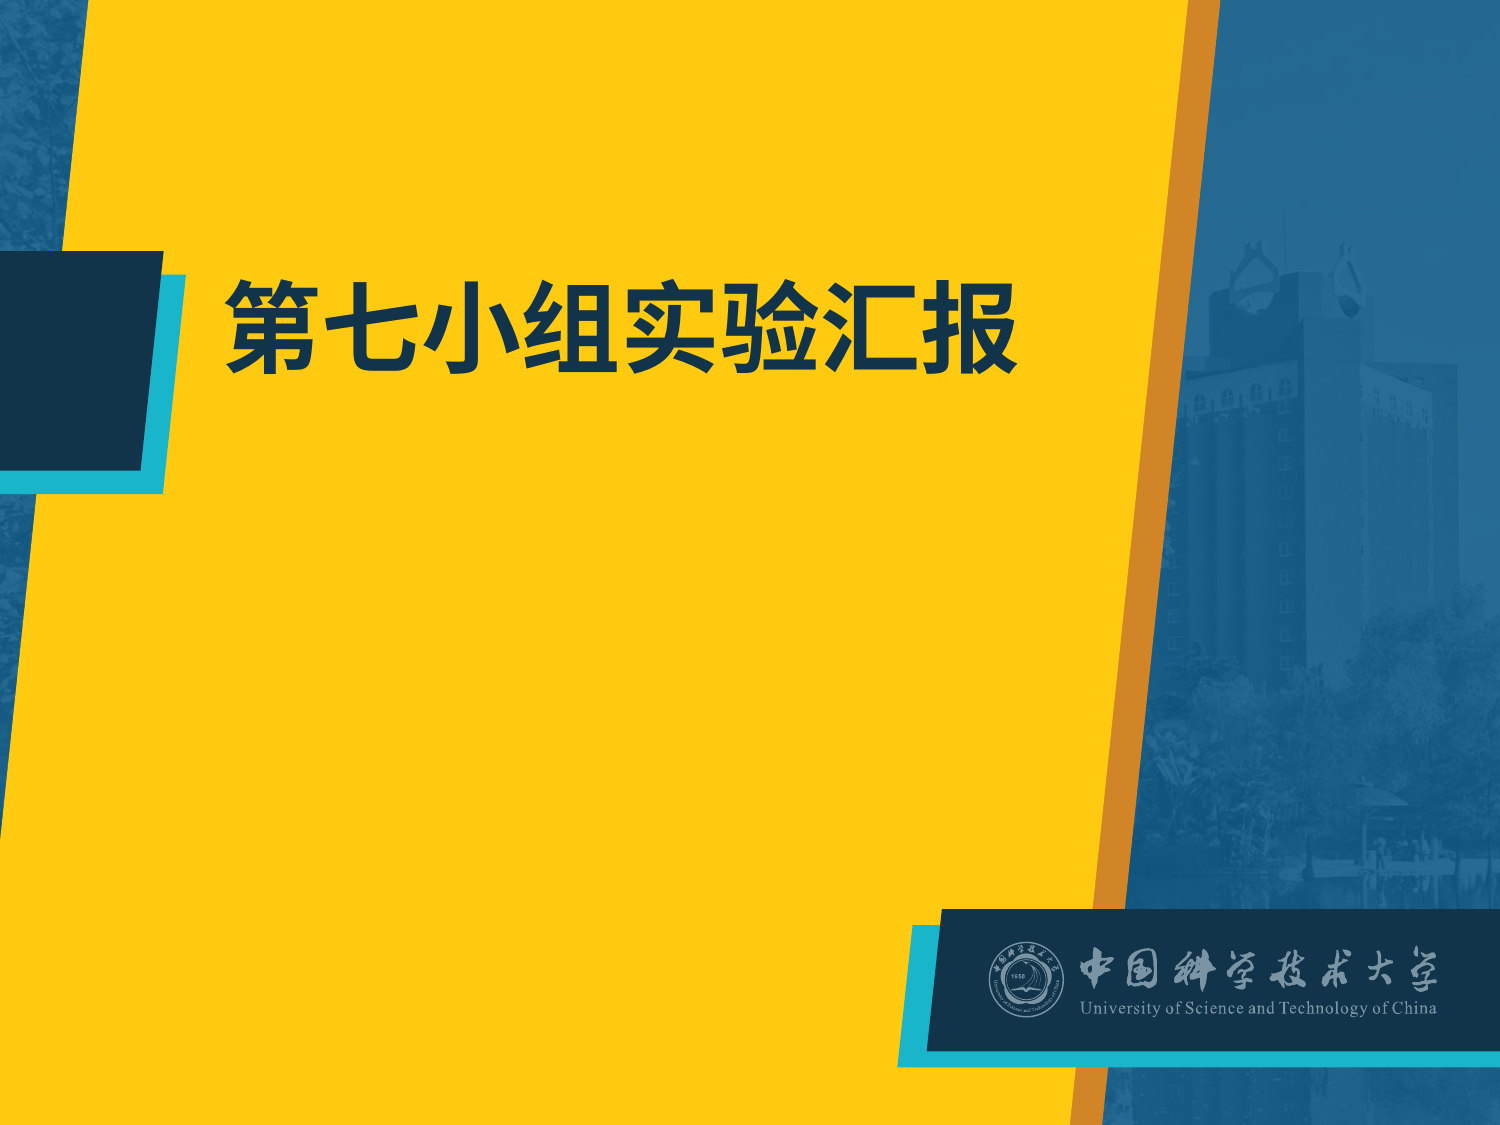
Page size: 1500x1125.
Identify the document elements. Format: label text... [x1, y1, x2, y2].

title 第七小组实验汇报 [206, 251, 1075, 395]
